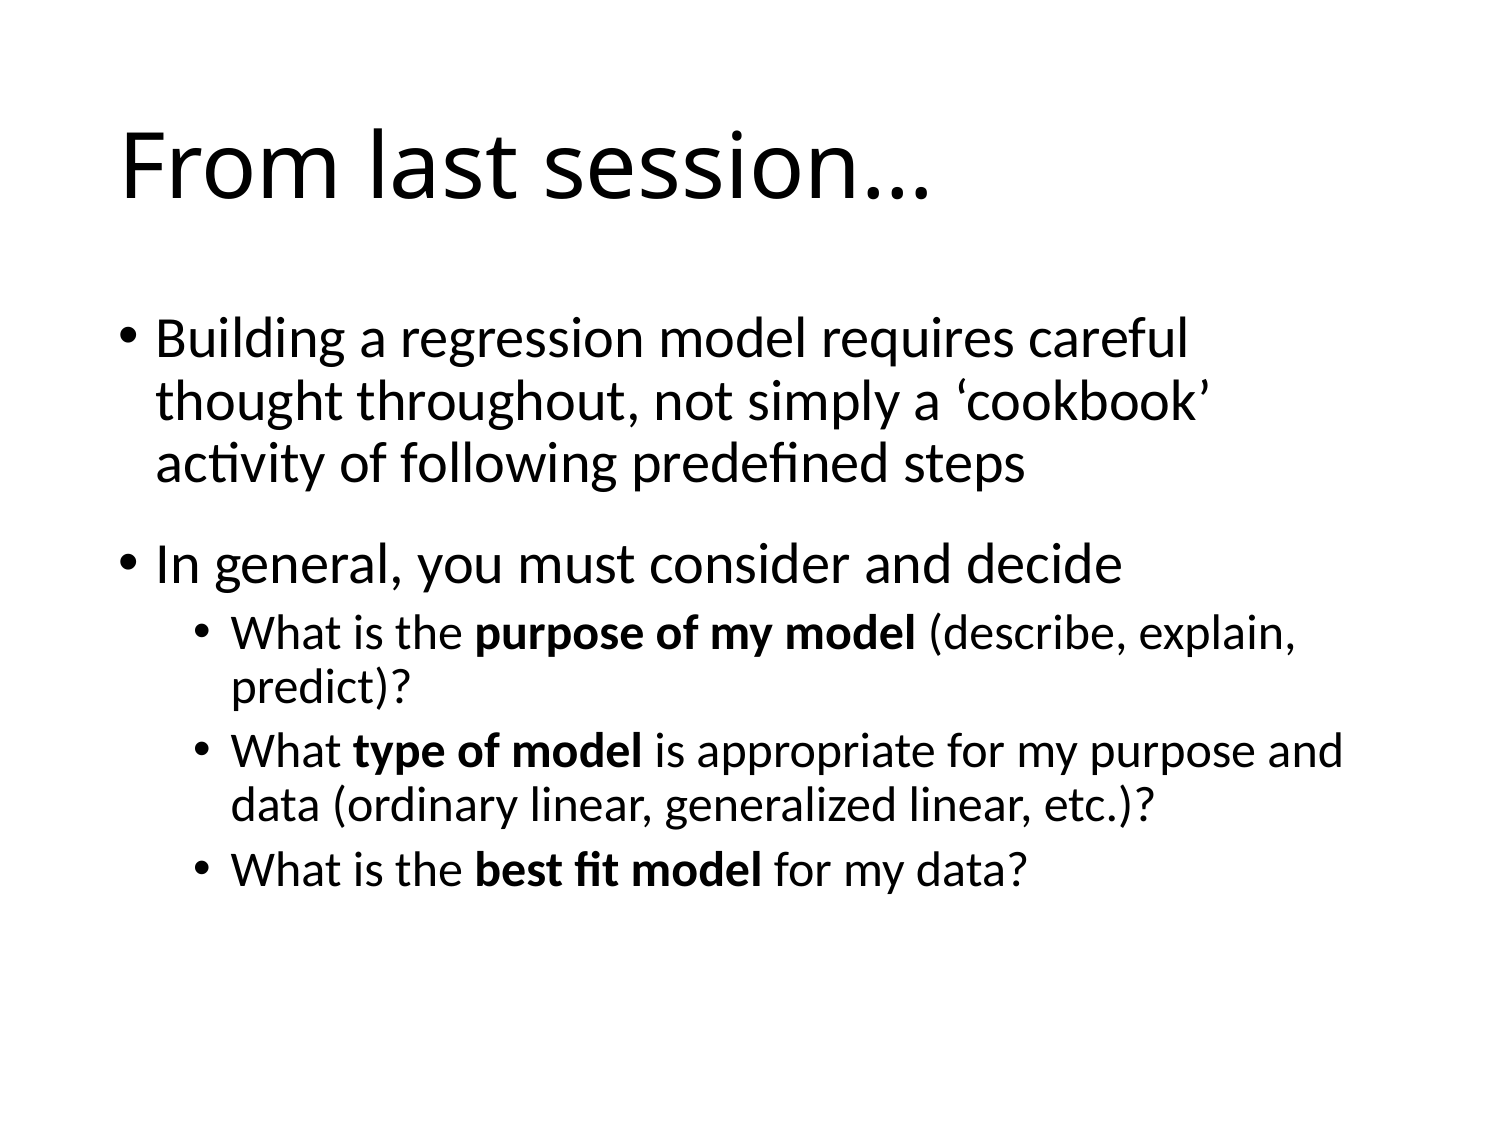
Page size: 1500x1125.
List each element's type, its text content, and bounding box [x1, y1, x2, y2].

list Building a regression model requires careful thought throughout, not simply a ‘cookbook’ activity of following predefined steps In general, you must consider and decide What is the purpose of my model (describe, explain, predict)? What type of model is appropriate for my purpose and data (ordinary linear, generalized linear, etc.)? What is the best fit model for my data? [103, 299, 1397, 1014]
title From last session… [103, 59, 1397, 278]
